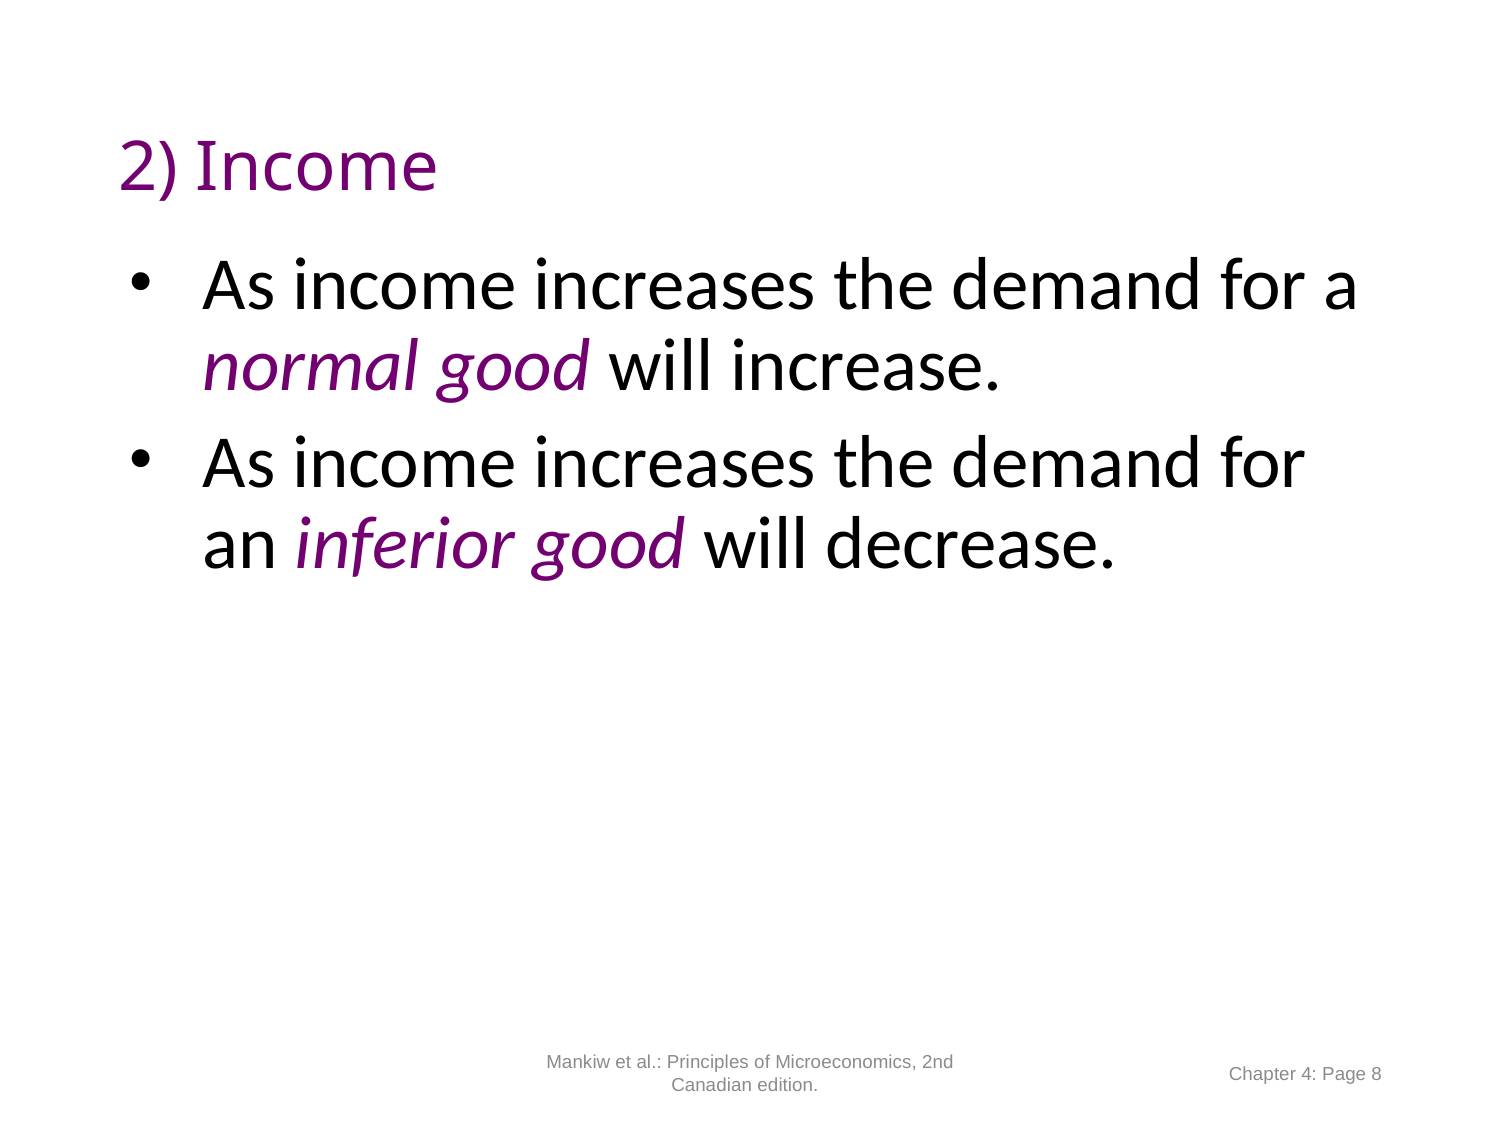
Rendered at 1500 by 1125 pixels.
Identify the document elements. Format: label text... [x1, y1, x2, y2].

slide_number Chapter 4: Page 8 [1059, 1042, 1397, 1103]
title 2) Income [103, 59, 1397, 278]
footer Mankiw et al.: Principles of Microeconomics, 2nd Canadian edition. [496, 1042, 1004, 1103]
list As income increases the demand for a normal good will increase. As income increases the demand for an inferior good will decrease. [112, 237, 1388, 900]
